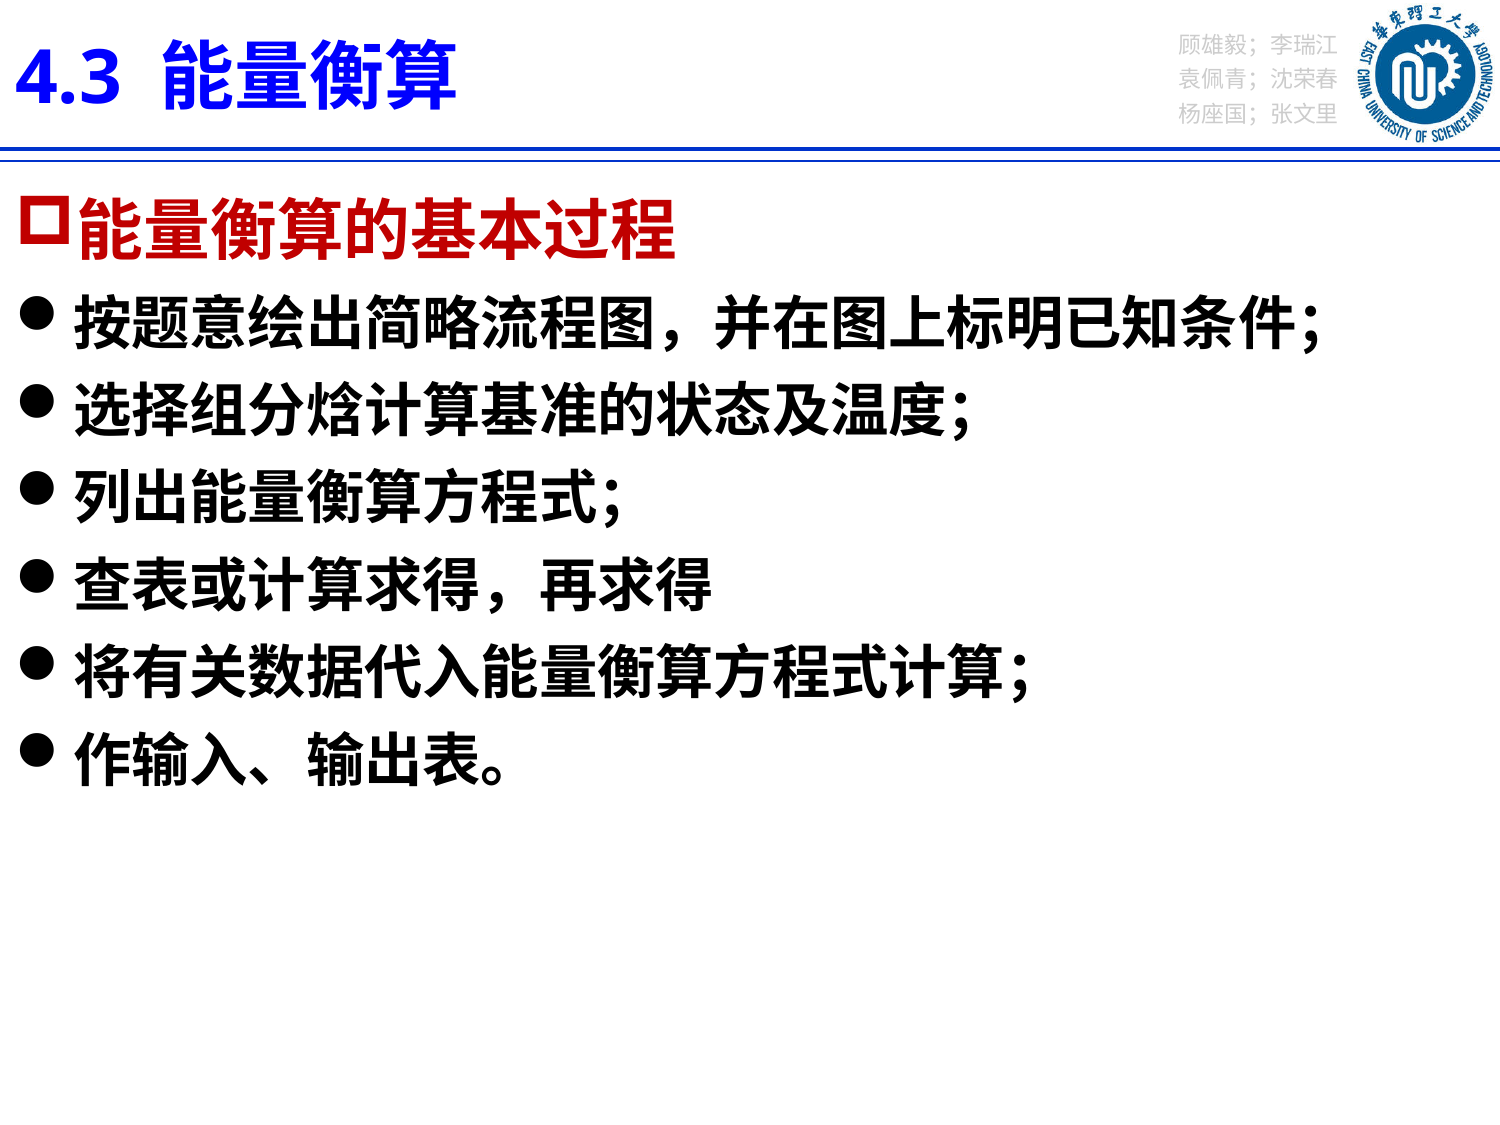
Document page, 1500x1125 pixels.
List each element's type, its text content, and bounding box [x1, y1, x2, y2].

text_box [99, 0, 1500, 8]
text_box 4.3 能量衡算 [0, 8, 1500, 138]
picture [1353, 138, 1495, 145]
